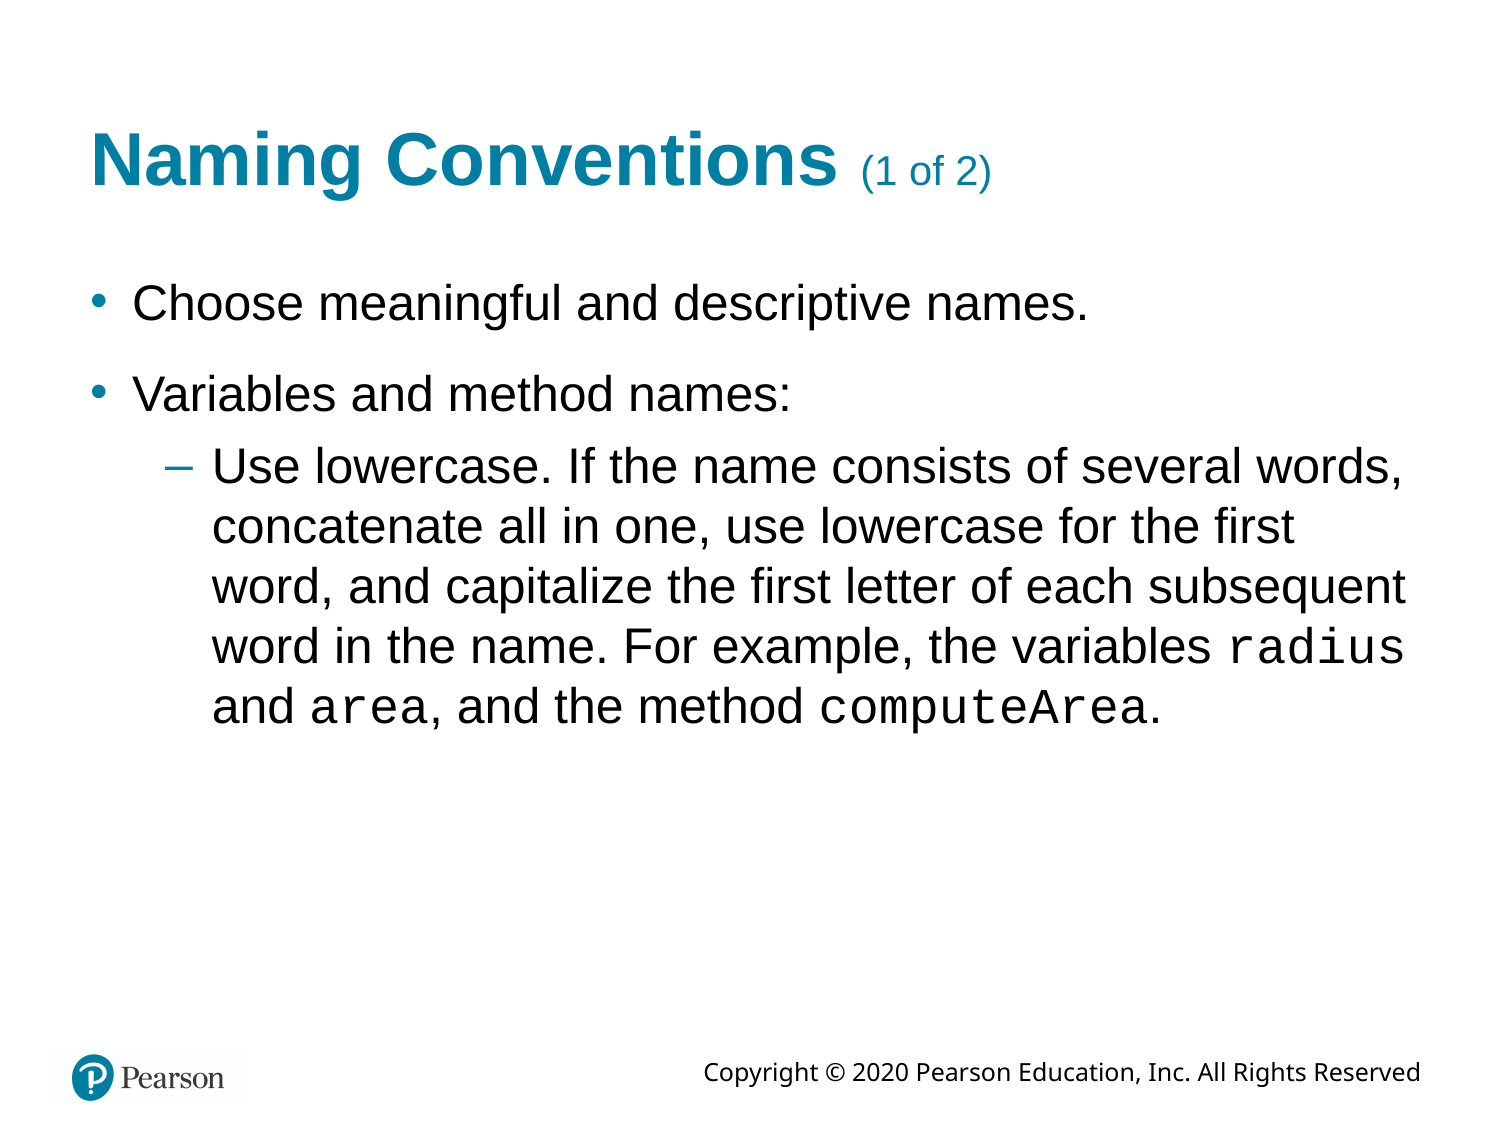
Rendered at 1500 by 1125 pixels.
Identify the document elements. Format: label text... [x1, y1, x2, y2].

picture [51, 1053, 245, 1102]
title Naming Conventions (1 of 2) [75, 35, 1425, 216]
list Choose meaningful and descriptive names. Variables and method names: Use lowercase. If the name consists of several words, concatenate all in one, use lowercase for the first word, and capitalize the first letter of each subsequent word in the name. For example, the variables radius and area, and the method computeArea. [75, 255, 1445, 1021]
